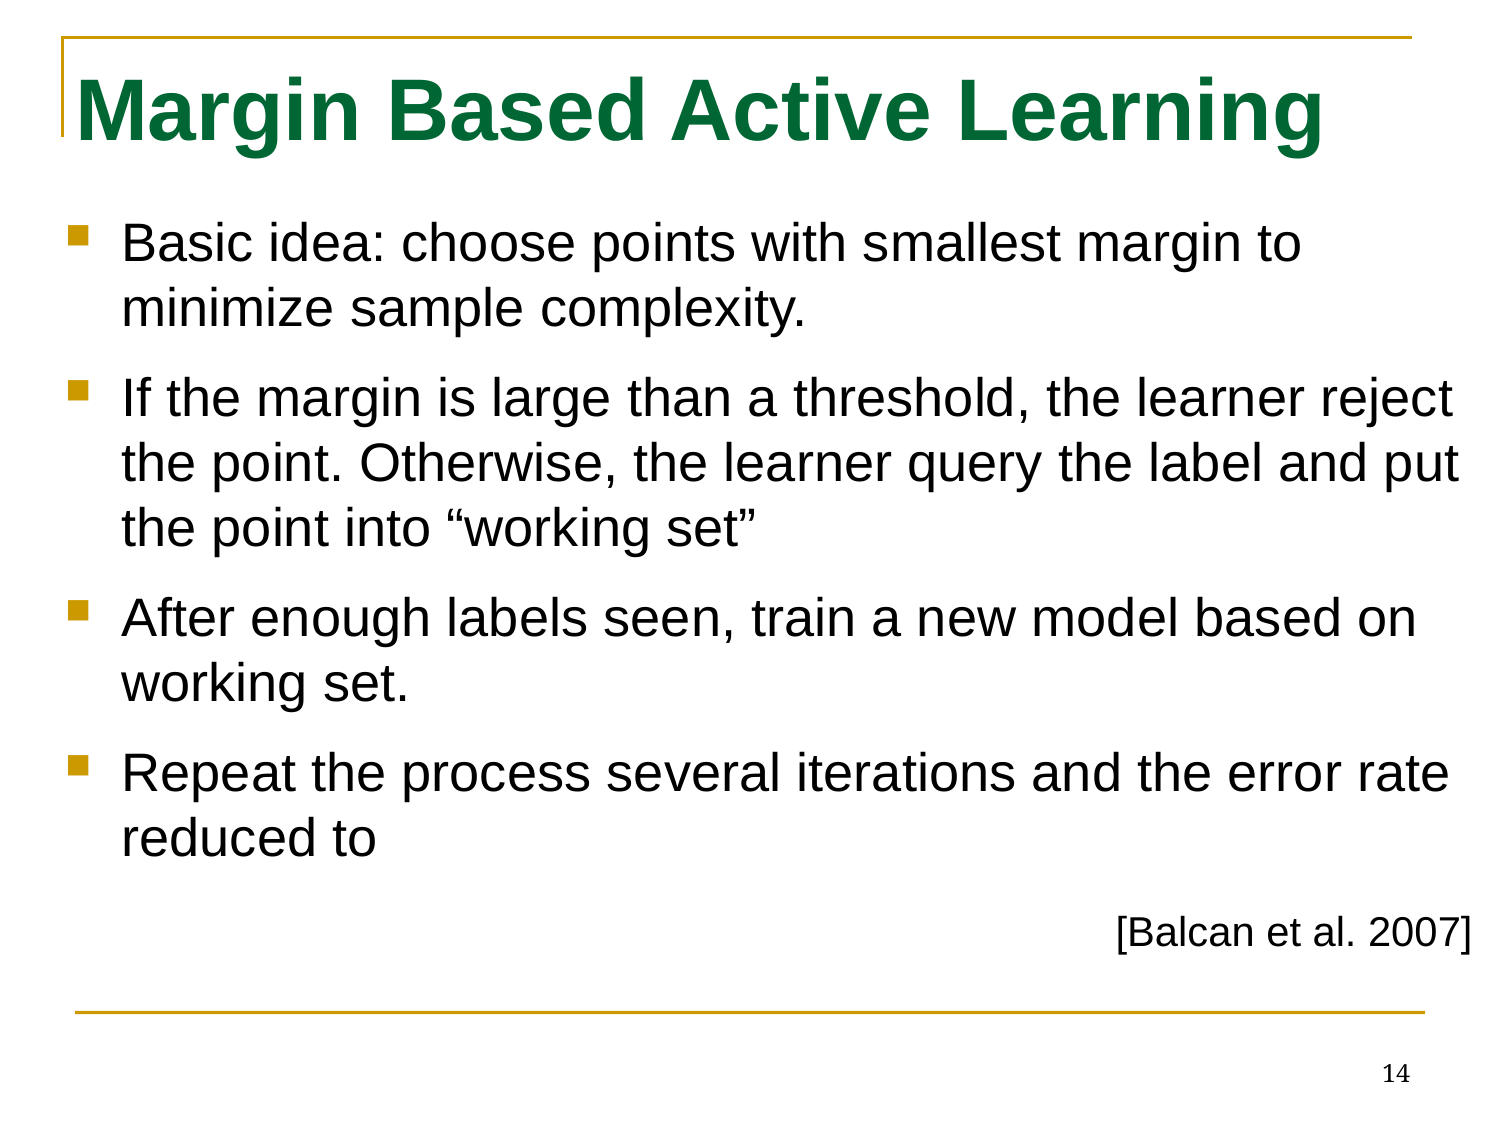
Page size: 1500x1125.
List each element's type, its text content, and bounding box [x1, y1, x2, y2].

title Margin Based Active Learning [75, 45, 1475, 188]
slide_number 14 [1074, 1023, 1426, 1100]
